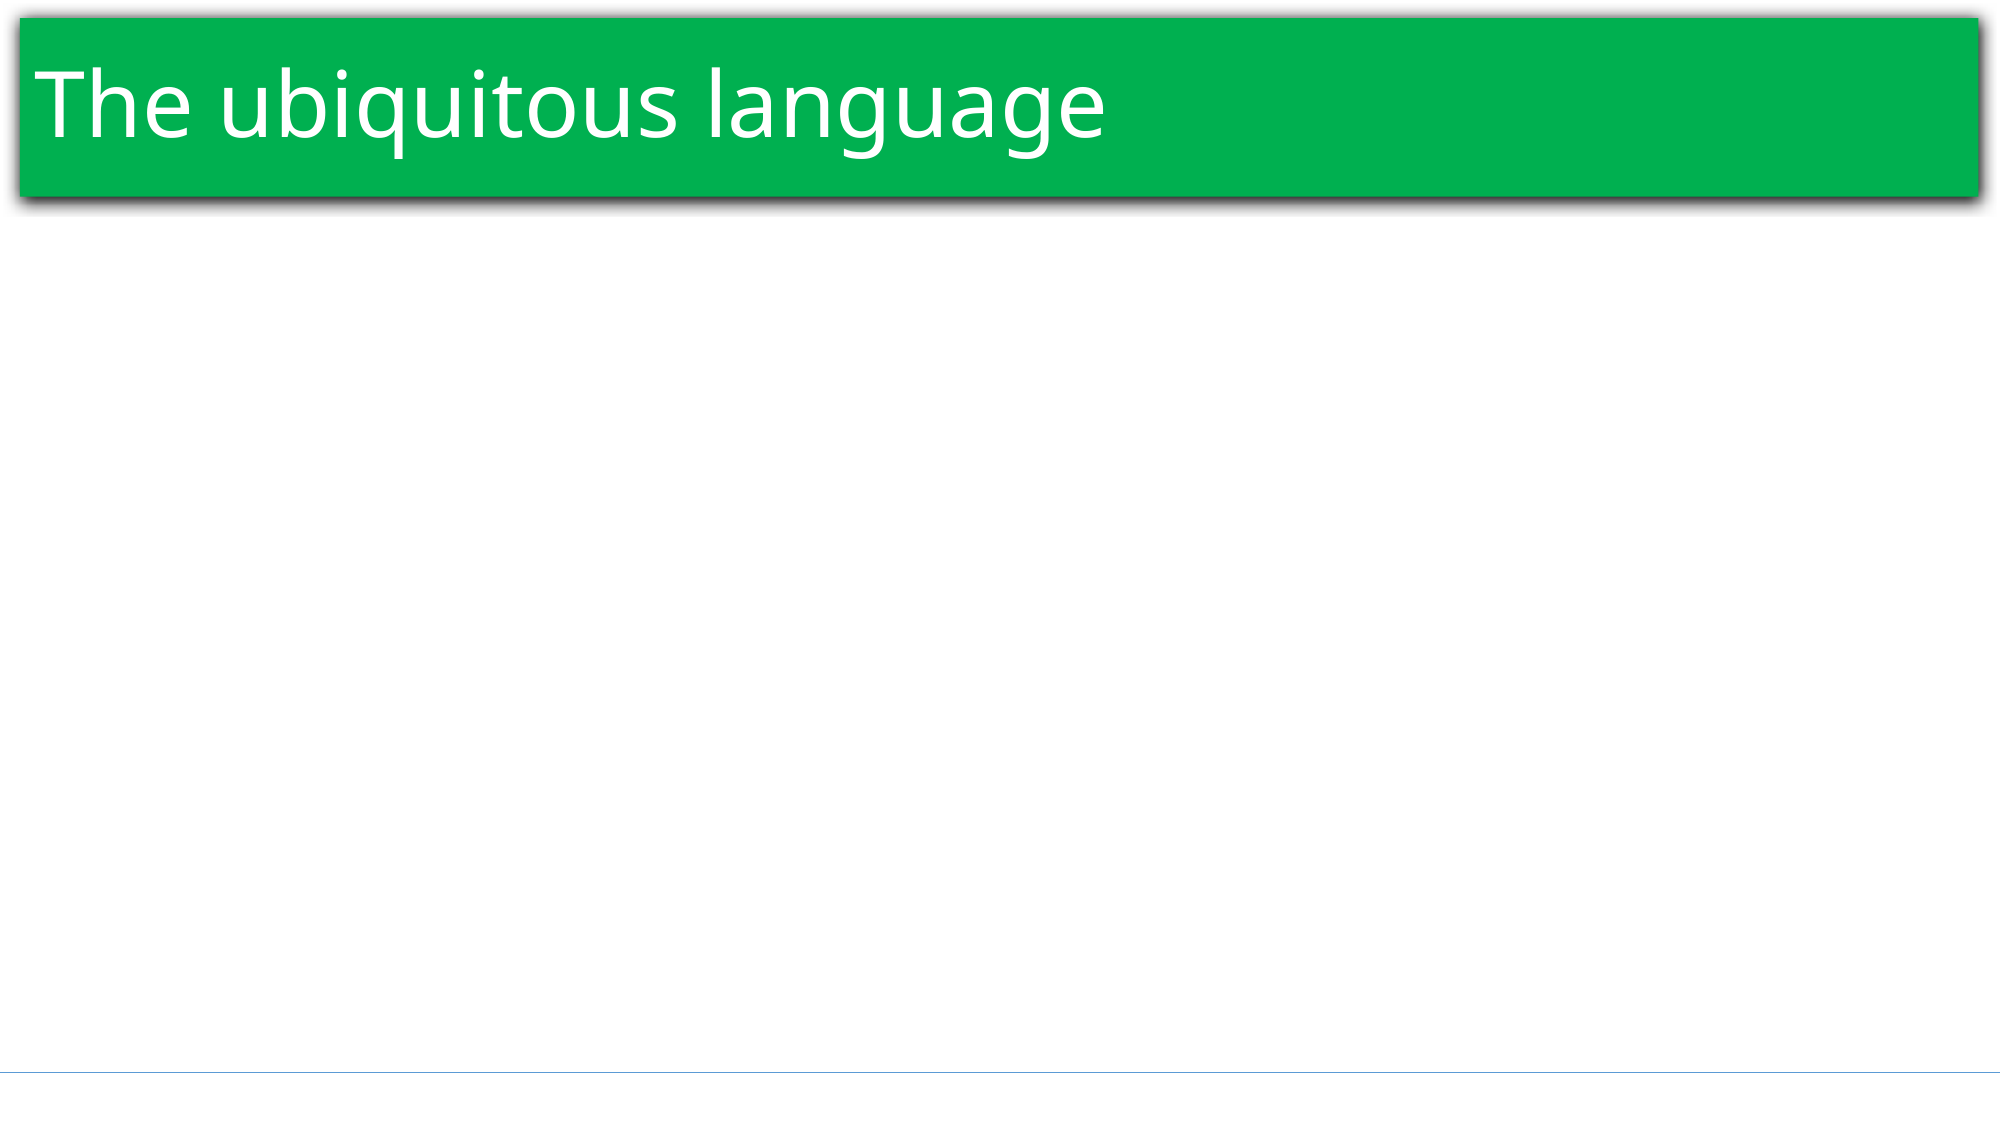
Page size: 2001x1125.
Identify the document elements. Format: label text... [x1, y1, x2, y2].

title The ubiquitous language [19, 18, 1979, 197]
